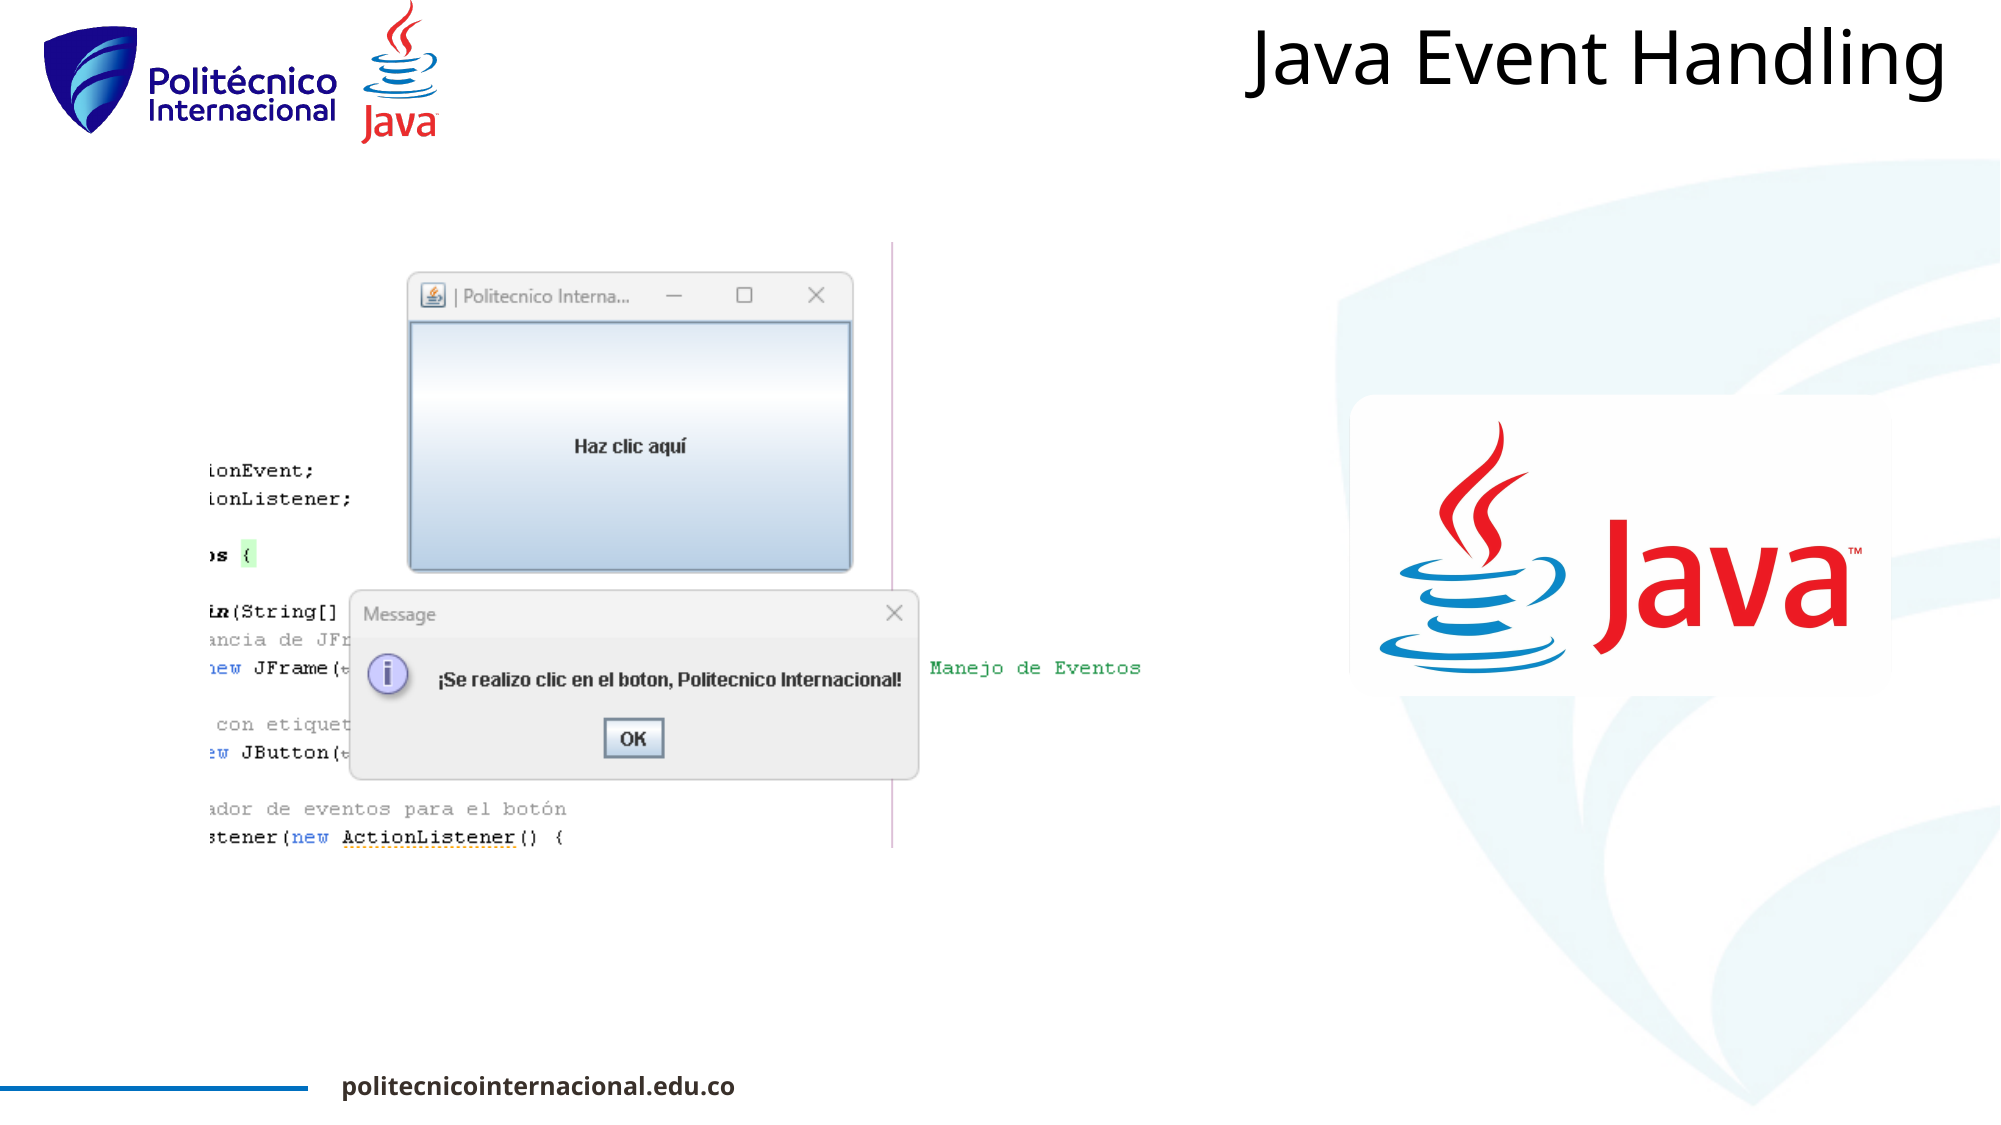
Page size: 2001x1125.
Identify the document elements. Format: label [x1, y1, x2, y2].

picture [0, 0, 2000, 1125]
text_box [429, 848, 452, 1125]
